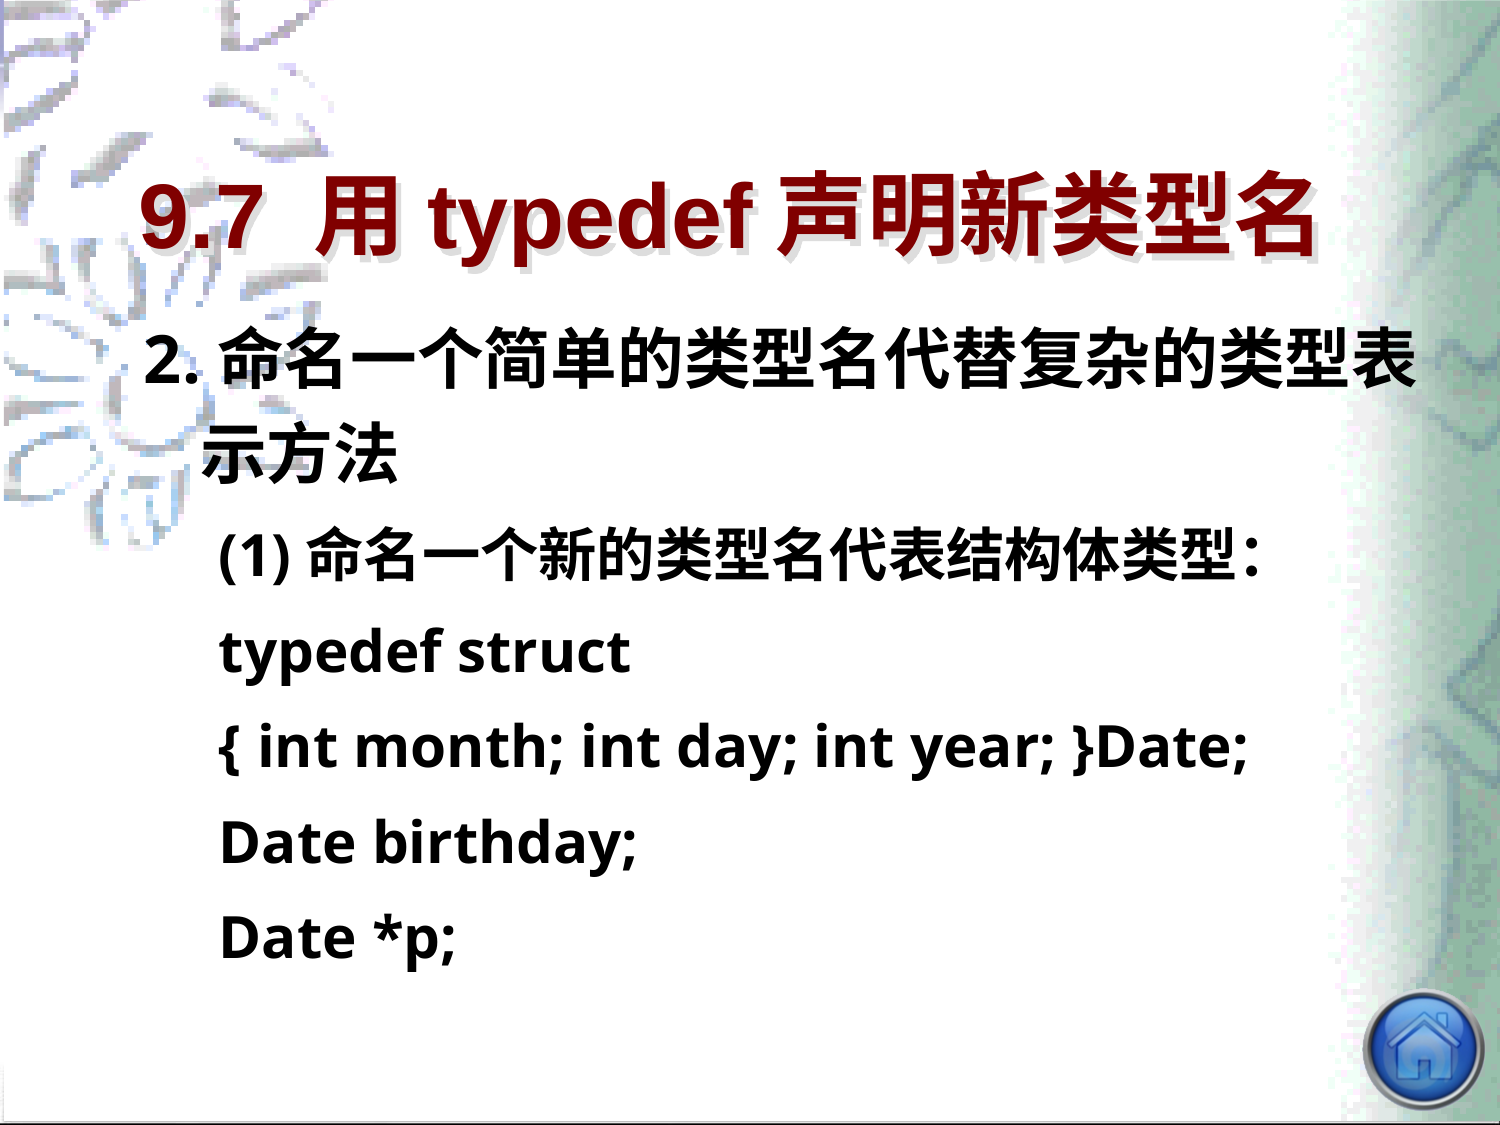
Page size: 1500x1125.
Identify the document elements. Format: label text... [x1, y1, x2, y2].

picture [0, 0, 1500, 1125]
list 2.命名一个简单的类型名代替复杂的类型表示方法 (1)命名一个新的类型名代表结构体类型： typedef struct { int month; int day; int year; }Date; Date birthday; Date *p; [128, 292, 1454, 997]
title 9.7 用typedef声明新类型名 [46, 149, 1418, 276]
